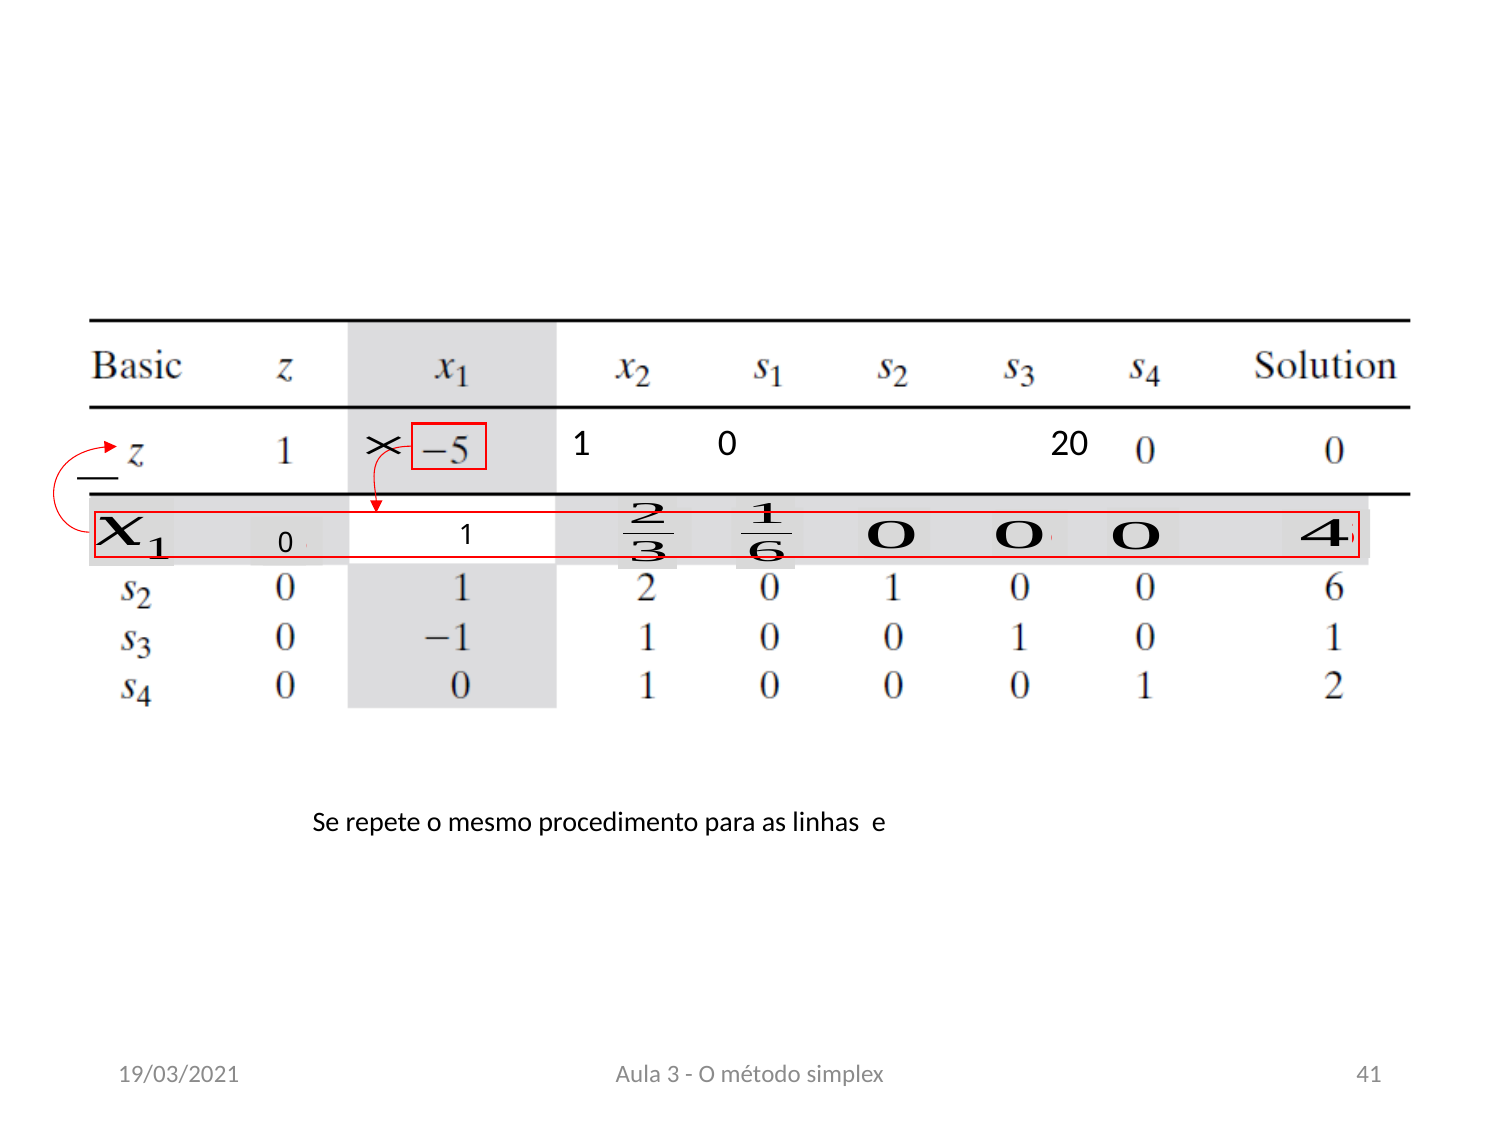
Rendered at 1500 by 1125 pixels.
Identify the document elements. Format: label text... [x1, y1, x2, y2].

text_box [376, 446, 412, 513]
slide_number 41 [1059, 1042, 1397, 1103]
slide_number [103, 1042, 441, 1103]
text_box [89, 446, 117, 533]
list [89, 318, 1411, 716]
footer Aula 3 - O método simplex [496, 1042, 1004, 1103]
